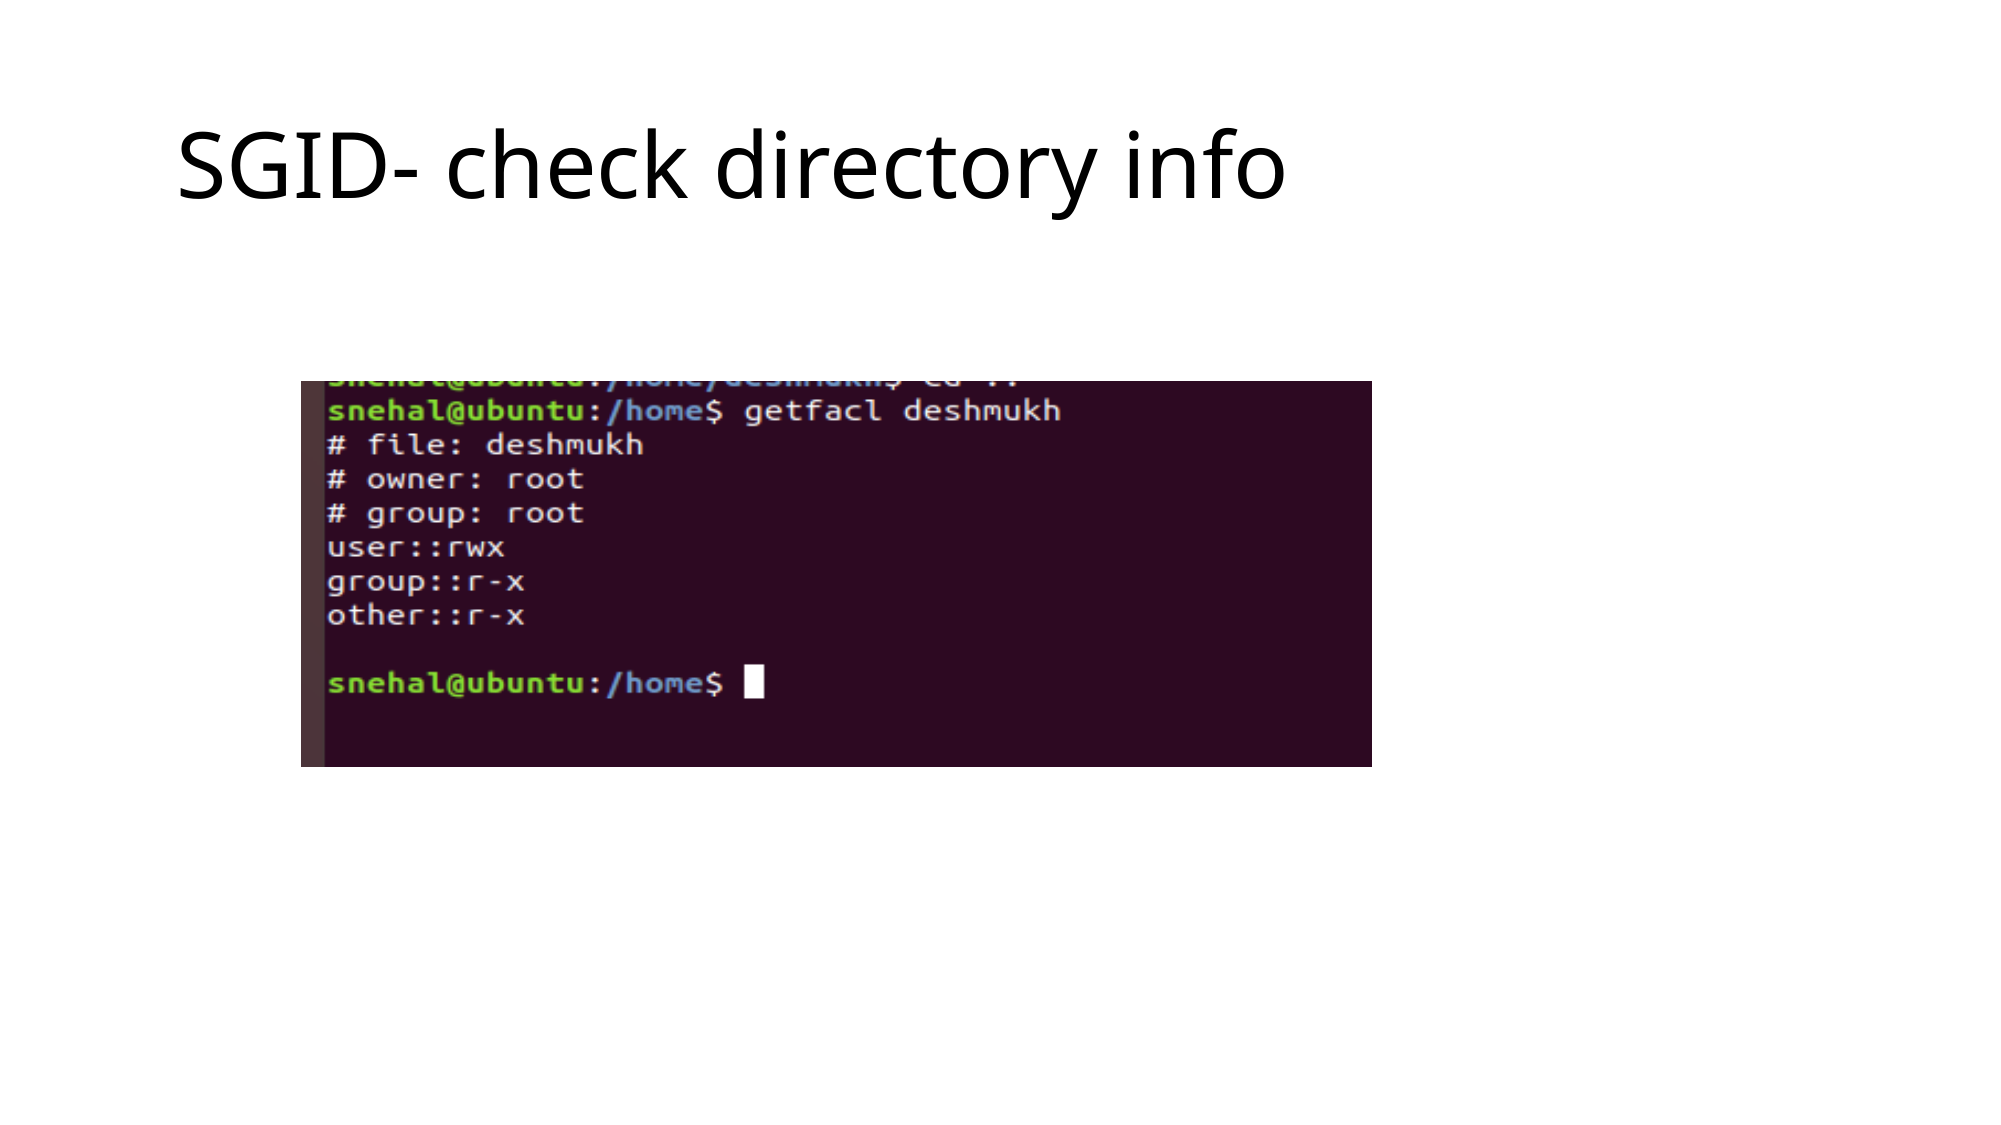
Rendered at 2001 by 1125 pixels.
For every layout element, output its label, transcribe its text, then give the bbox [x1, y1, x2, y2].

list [301, 381, 1372, 767]
title SGID- check directory info [137, 59, 1863, 278]
